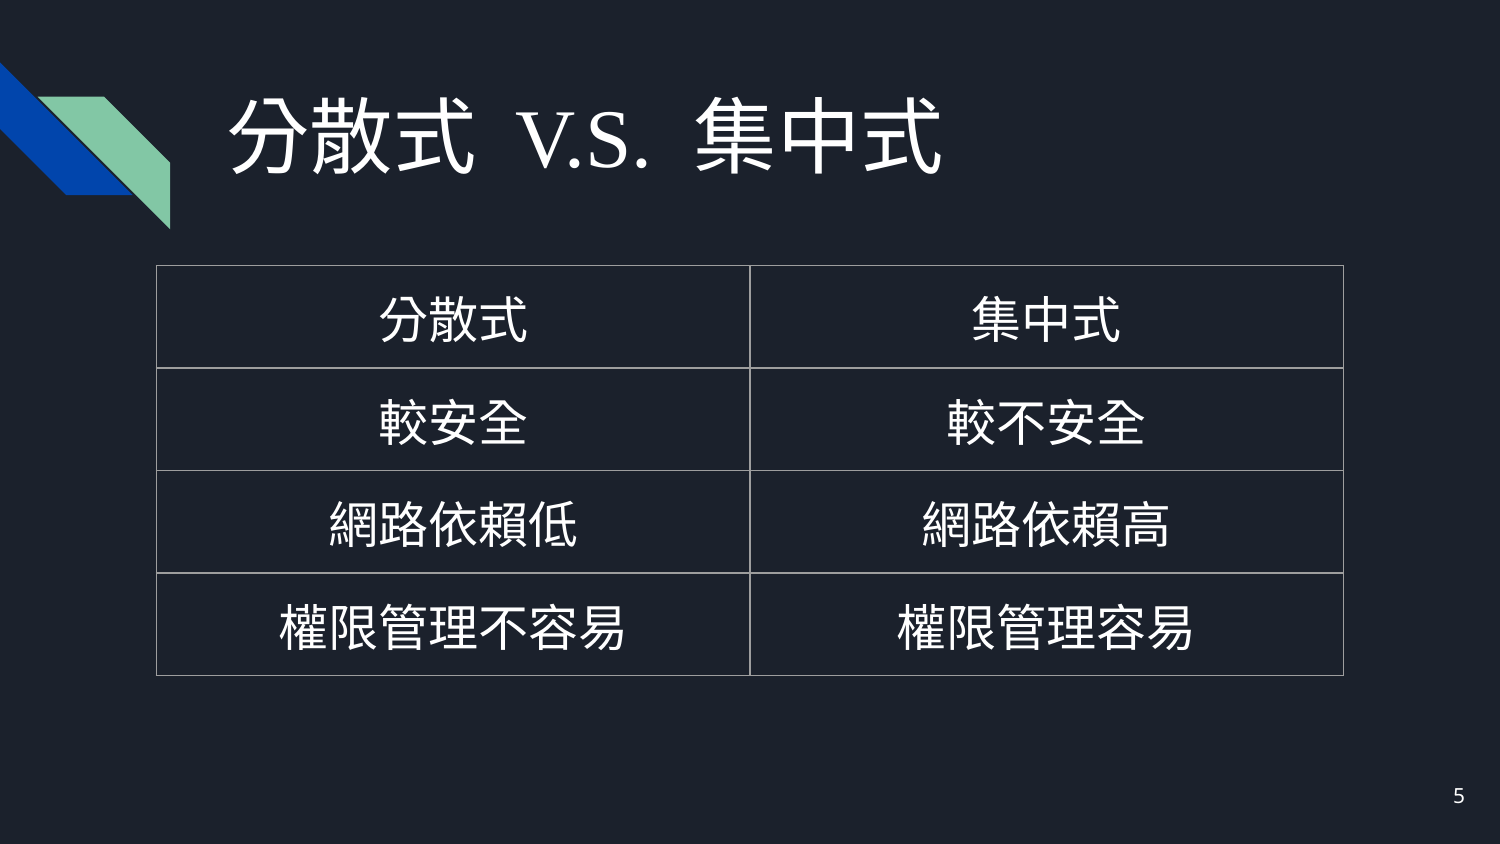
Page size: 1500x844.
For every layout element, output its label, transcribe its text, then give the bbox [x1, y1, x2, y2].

table_header 集中式 [751, 266, 1343, 367]
table_cell 網路依賴低 [157, 471, 749, 572]
table_header 分散式 [157, 266, 749, 367]
table_cell 權限管理容易 [751, 574, 1343, 675]
title 分散式 V.S. 集中式 [211, 69, 1367, 220]
table_cell 網路依賴高 [751, 471, 1343, 572]
slide_number ‹#› [1389, 764, 1480, 830]
table_cell 權限管理不容易 [157, 574, 749, 675]
table_cell 較不安全 [751, 369, 1343, 470]
table_cell 較安全 [157, 369, 749, 470]
